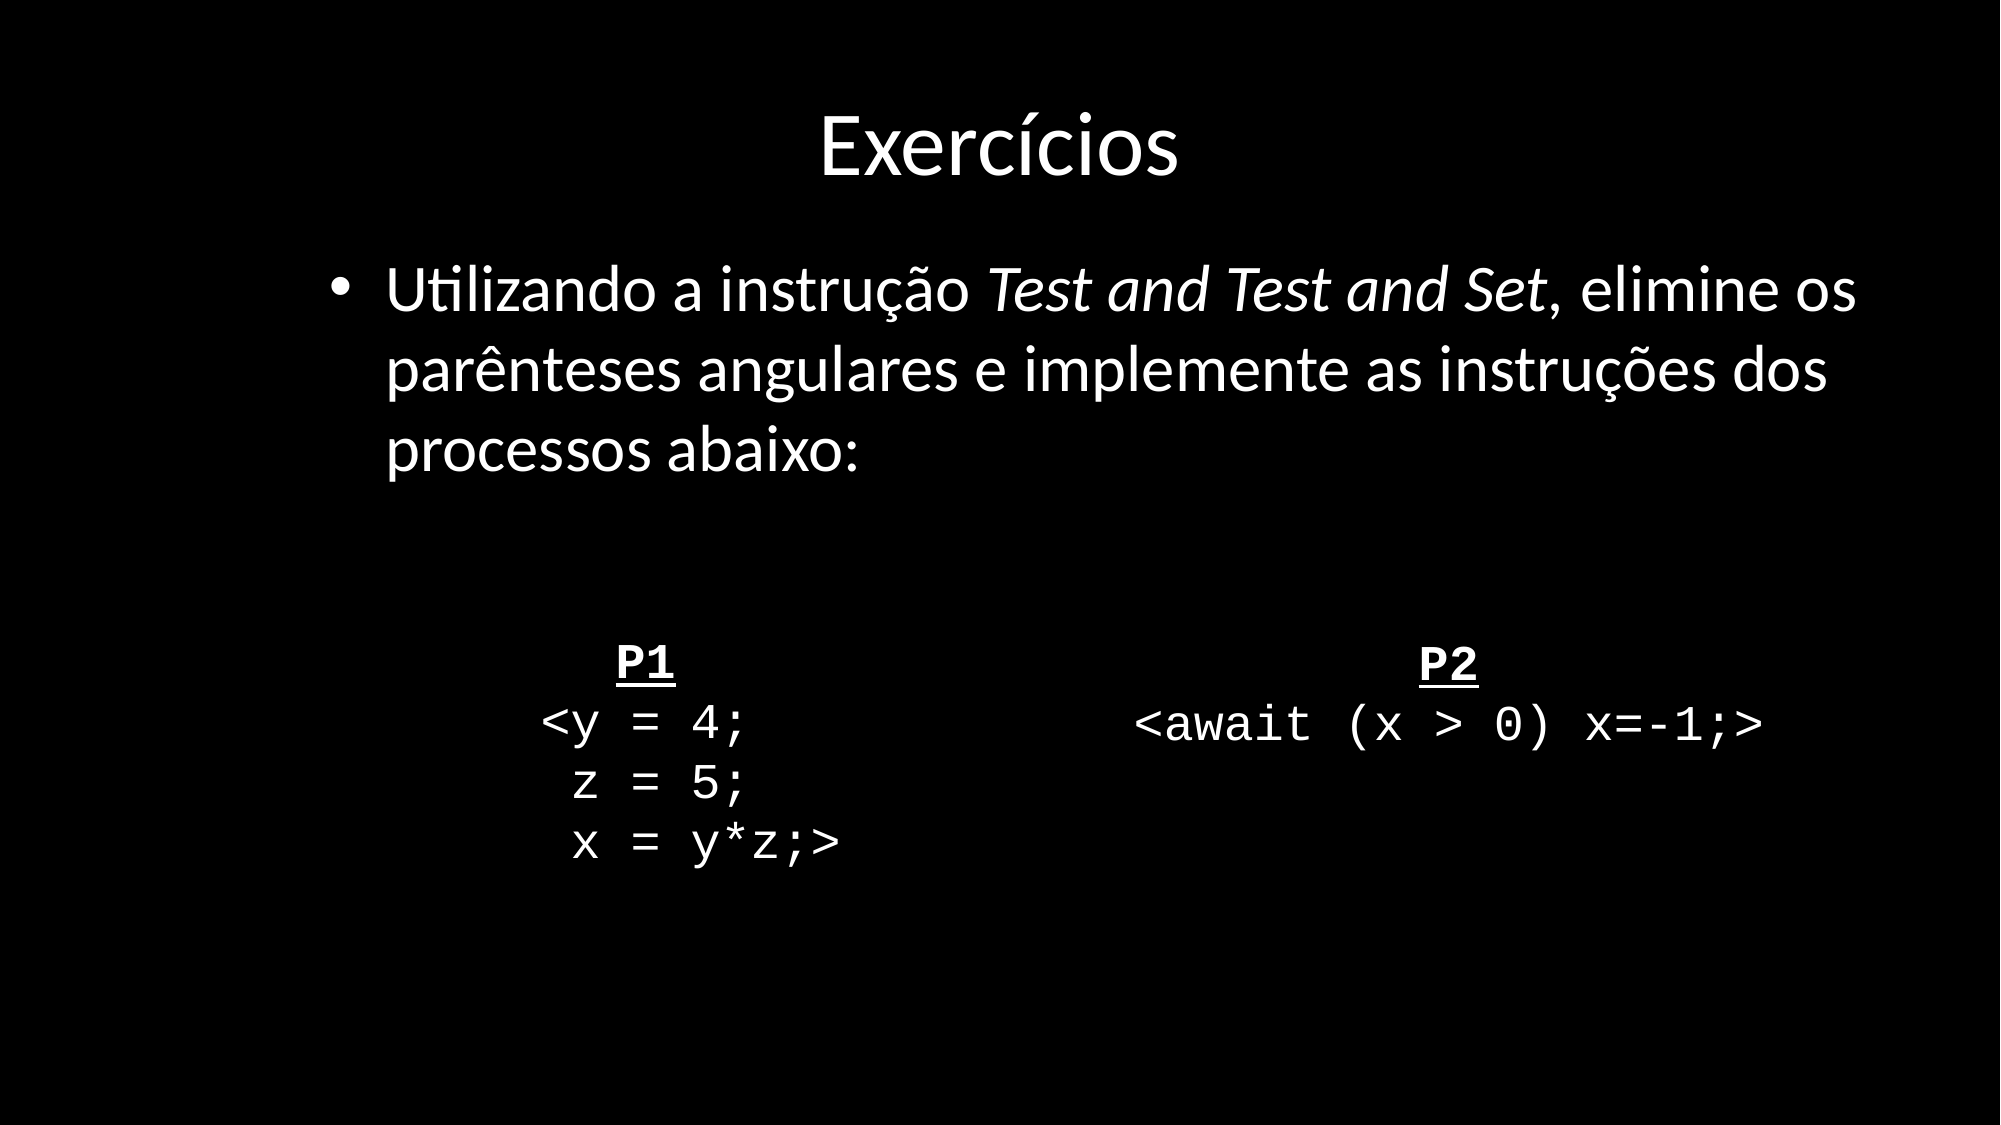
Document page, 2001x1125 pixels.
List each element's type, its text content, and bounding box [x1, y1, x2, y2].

list Utilizando a instrução Test and Test and Set, elimine os parênteses angulares e implemente as instruções dos processos abaixo: [313, 237, 1954, 610]
title Exercícios [99, 45, 1900, 233]
text_box P1 <y = 4; z = 5; x = y*z;> [322, 621, 969, 922]
text_box P2 <await (x > 0) x=-1;> [968, 623, 1930, 803]
